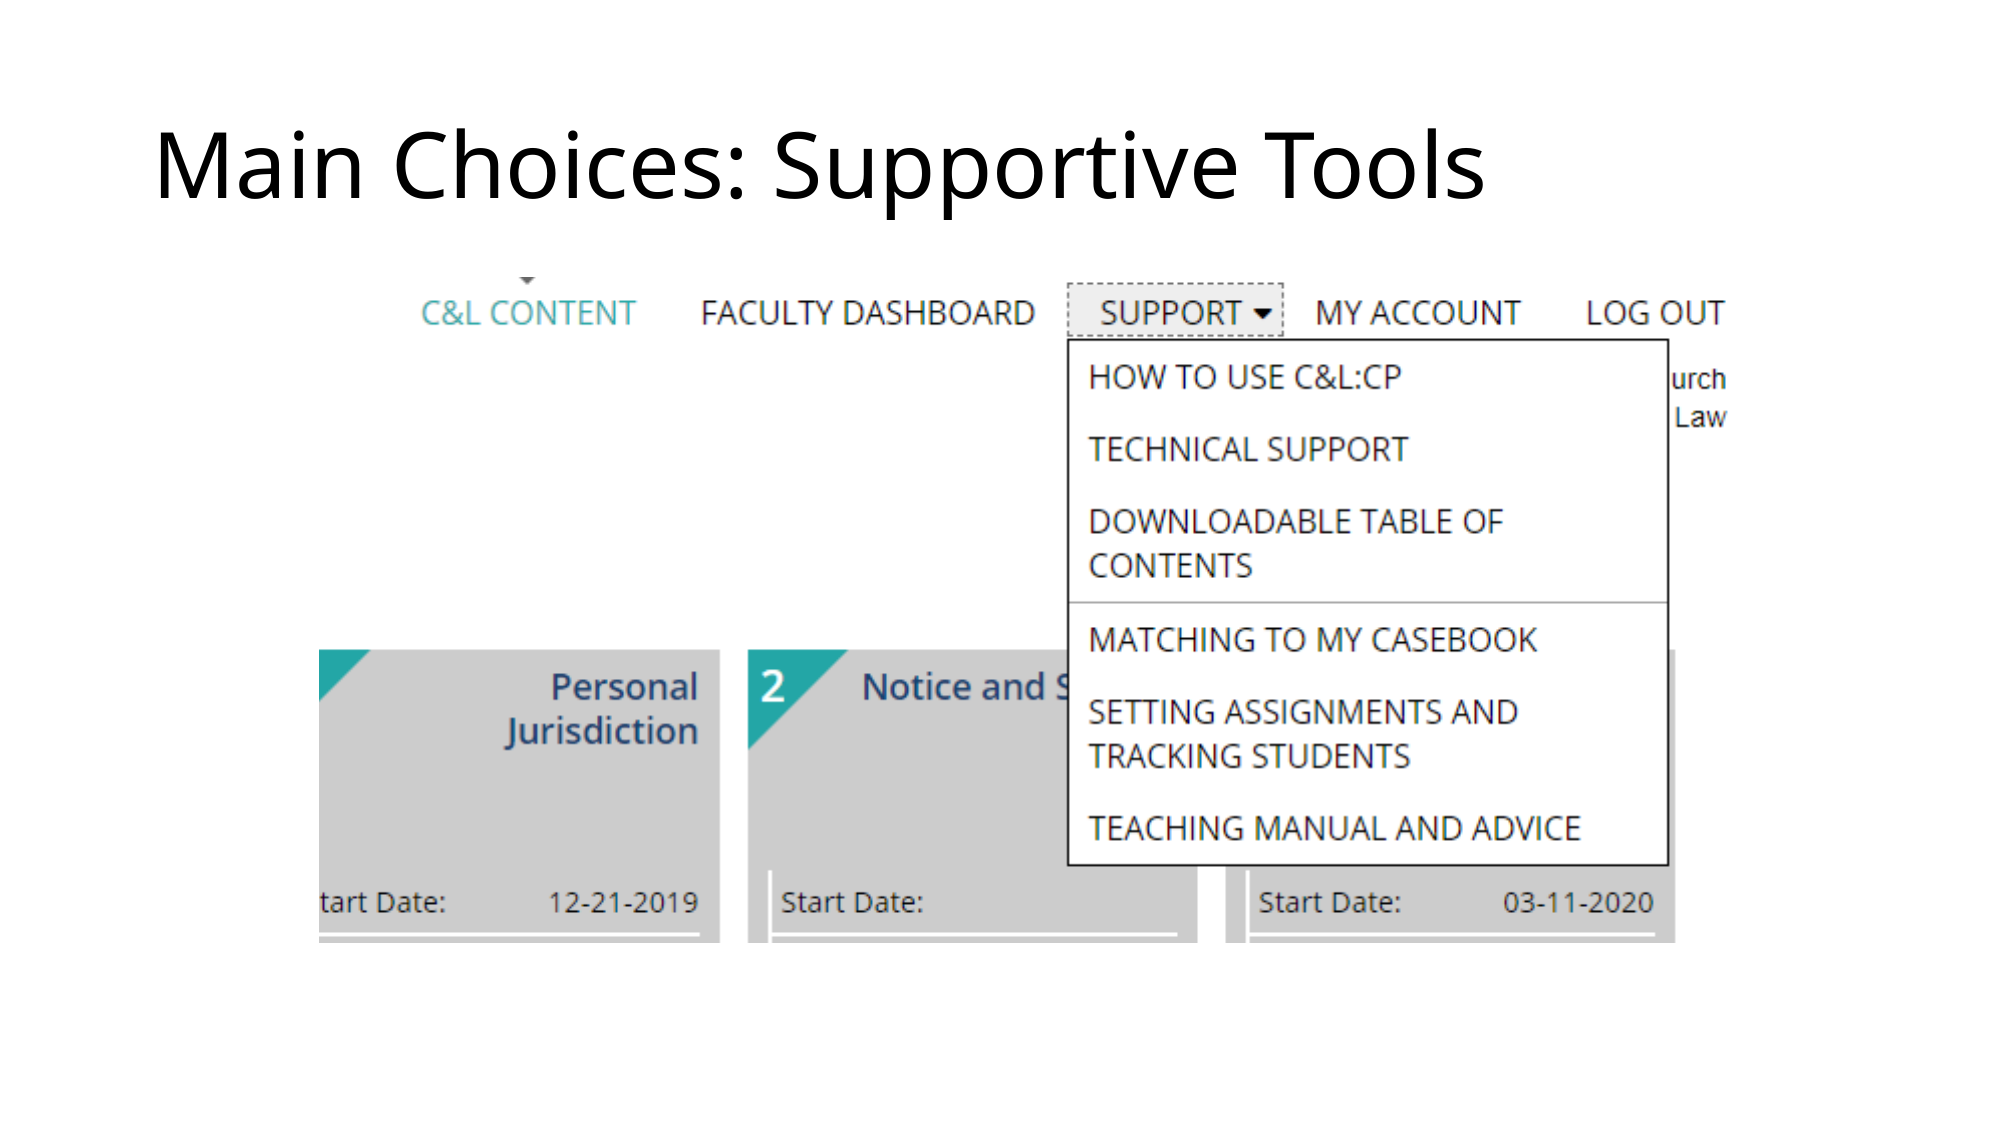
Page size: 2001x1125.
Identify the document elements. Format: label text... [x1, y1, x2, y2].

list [319, 277, 1766, 944]
title Main Choices: Supportive Tools [137, 59, 1863, 278]
